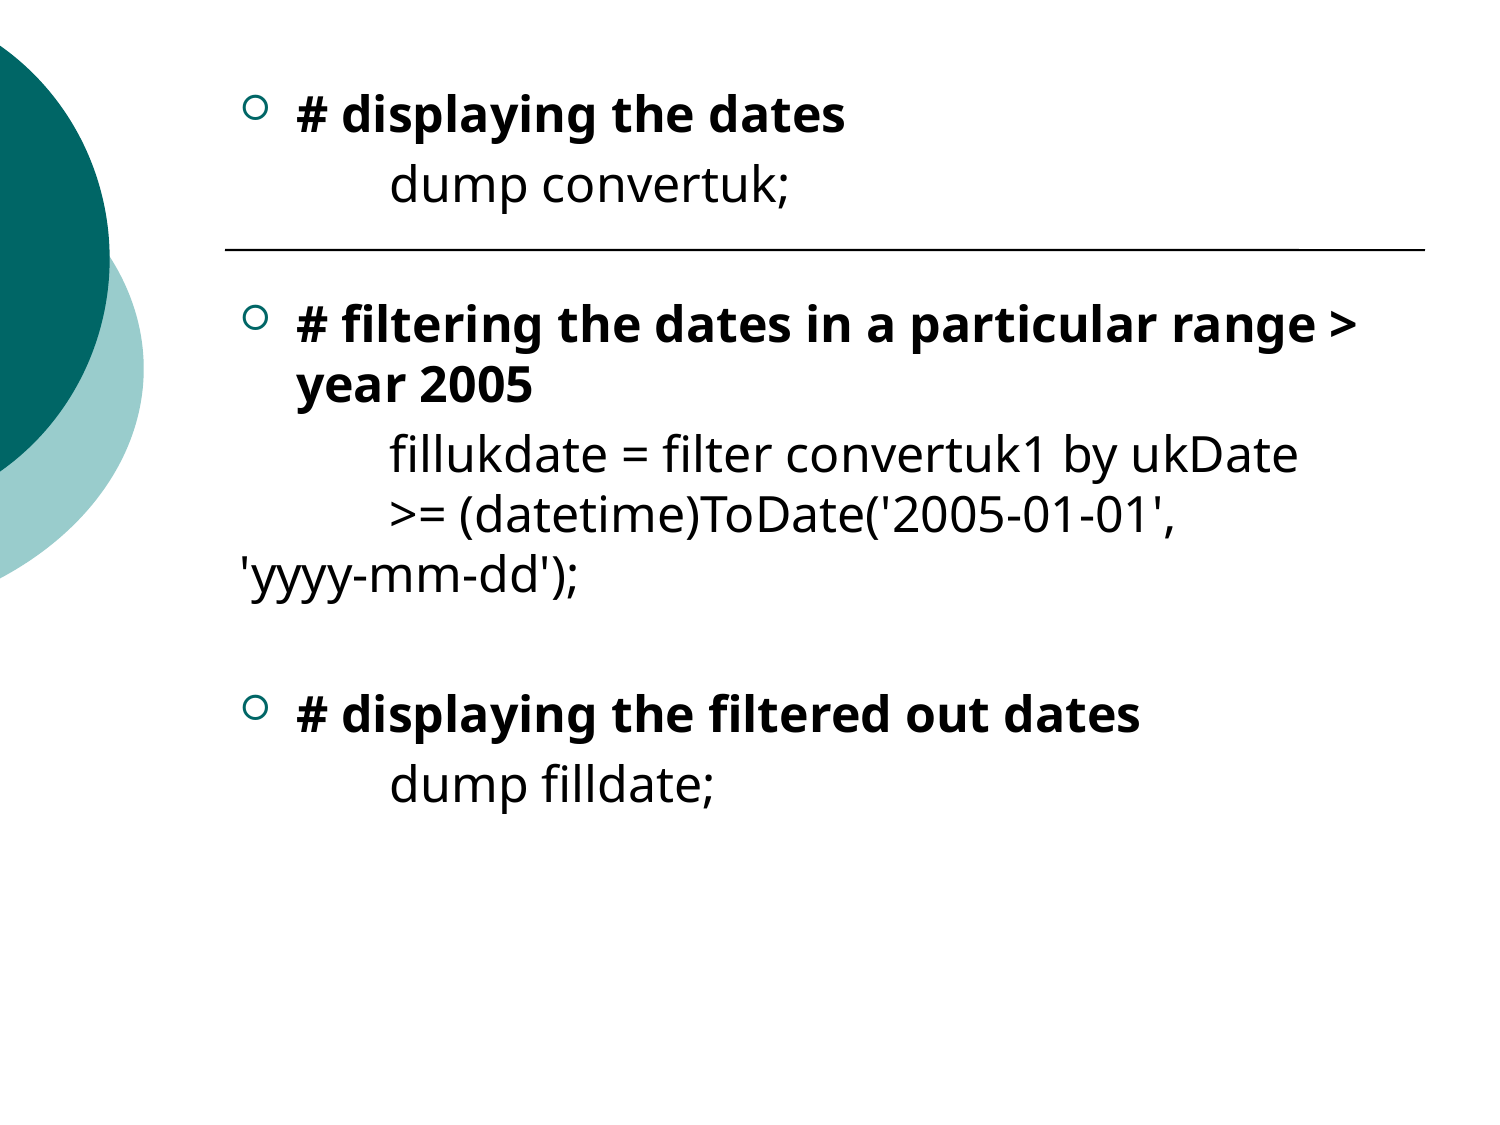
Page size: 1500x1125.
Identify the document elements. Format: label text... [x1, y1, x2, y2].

list # displaying the dates dump convertuk; # filtering the dates in a particular range > year 2005 fillukdate = filter convertuk1 by ukDate >= (datetime)ToDate('2005-01-01', 'yyyy-mm-dd'); # displaying the filtered out dates dump filldate; [224, 75, 1425, 975]
